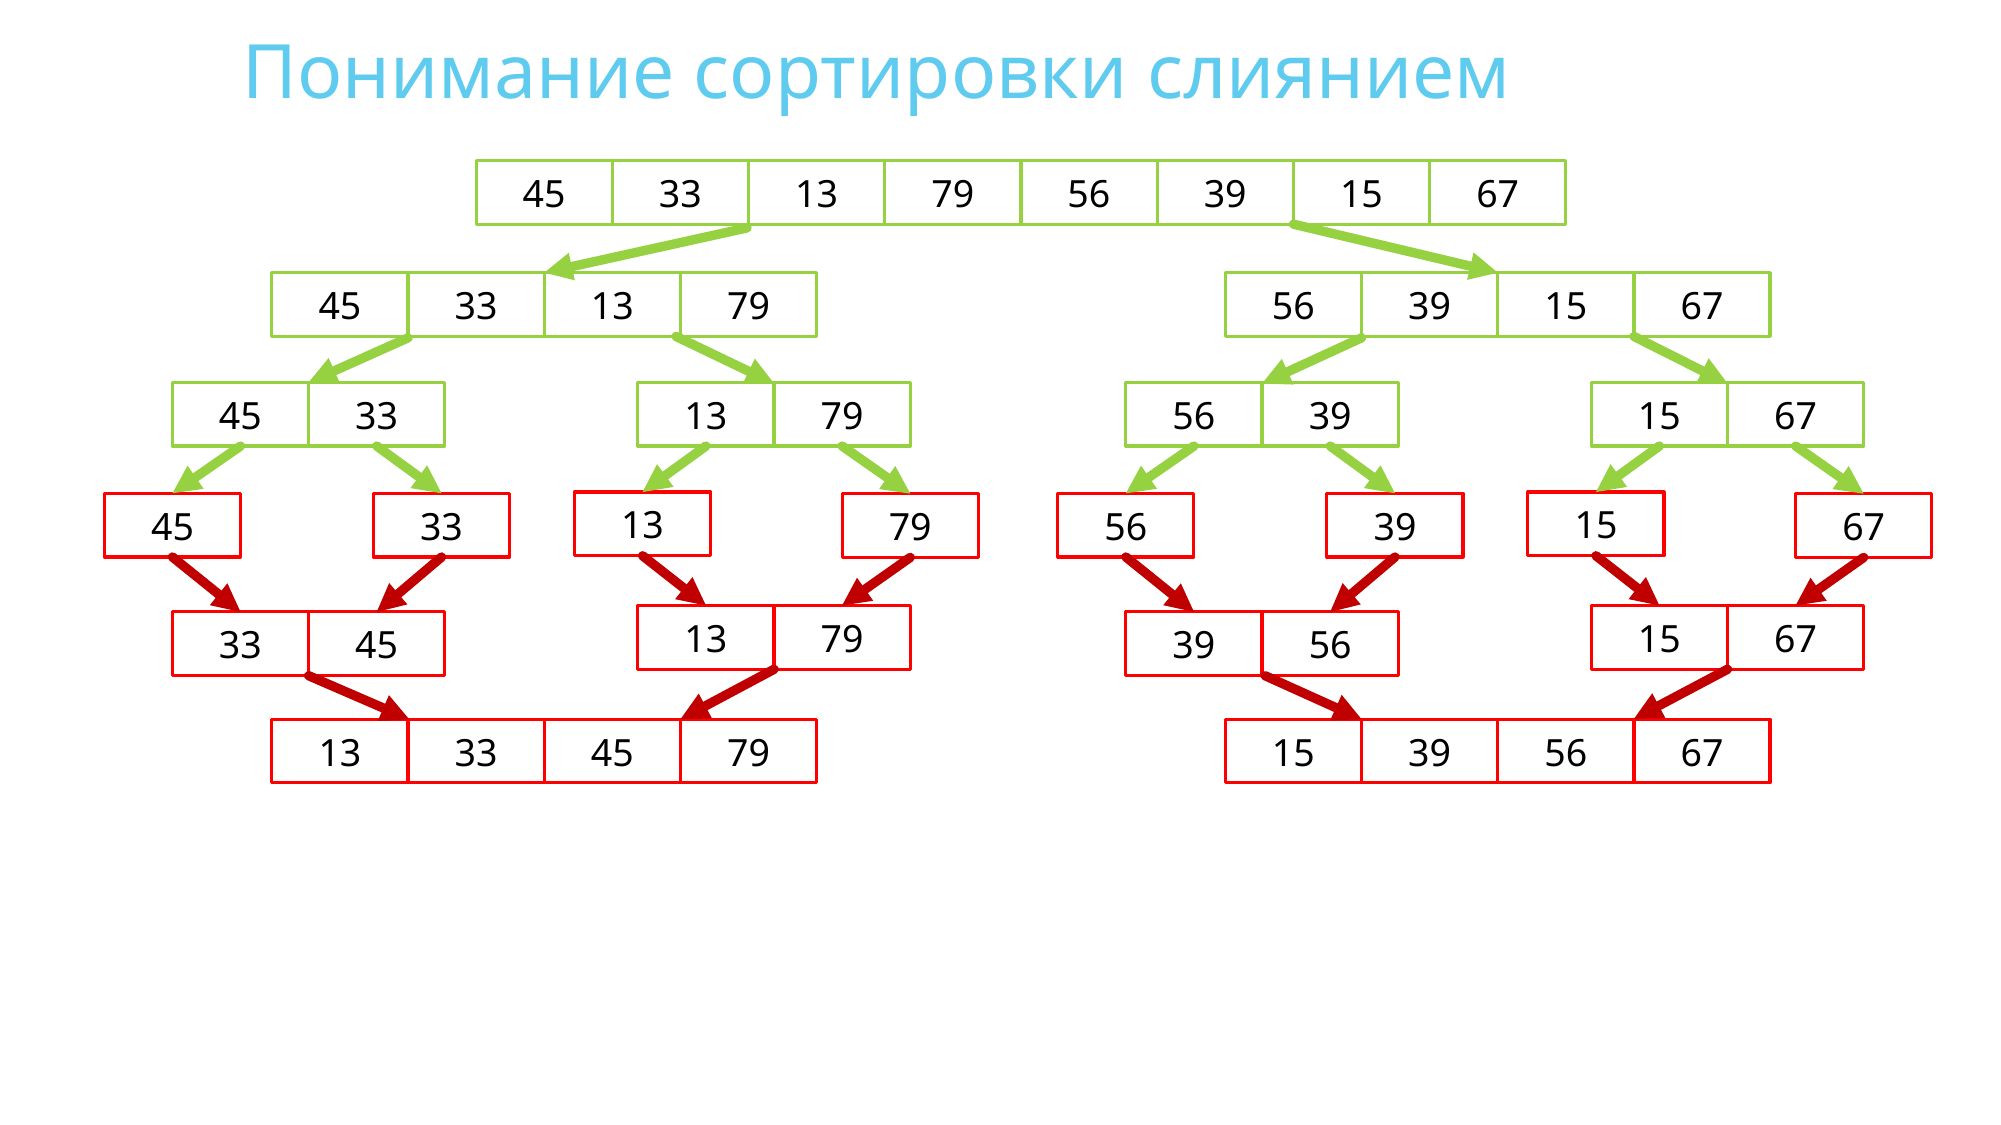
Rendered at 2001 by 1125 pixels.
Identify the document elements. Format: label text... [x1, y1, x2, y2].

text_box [841, 445, 911, 495]
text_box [1329, 556, 1396, 613]
text_box 33 [611, 159, 747, 226]
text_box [308, 337, 409, 383]
text_box 13 [636, 381, 772, 448]
text_box 15 [1292, 159, 1428, 222]
text_box 79 [772, 381, 912, 448]
text_box 45 [543, 718, 679, 784]
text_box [642, 555, 707, 606]
text_box 15 [1224, 718, 1360, 784]
text_box 56 [1496, 718, 1632, 784]
text_box 15 [1526, 490, 1666, 557]
text_box 39 [1261, 381, 1400, 448]
text_box 39 [1360, 718, 1496, 784]
text_box 67 [1632, 271, 1772, 338]
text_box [376, 556, 443, 613]
text_box 45 [103, 492, 242, 559]
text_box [543, 227, 748, 274]
text_box 15 [1590, 381, 1726, 448]
text_box 39 [1360, 281, 1496, 338]
text_box 67 [1794, 492, 1933, 559]
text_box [675, 335, 775, 384]
title Понимание сортировки слиянием [227, 15, 1638, 161]
text_box 13 [270, 718, 407, 784]
text_box 33 [372, 492, 511, 559]
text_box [1595, 555, 1660, 606]
text_box 45 [171, 381, 307, 448]
text_box 39 [1325, 492, 1465, 559]
text_box 56 [1019, 159, 1156, 226]
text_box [1264, 675, 1362, 720]
text_box 45 [307, 610, 446, 677]
text_box 33 [171, 610, 307, 677]
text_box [1795, 556, 1865, 606]
text_box 56 [1124, 381, 1261, 448]
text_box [1795, 445, 1865, 495]
text_box 15 [1496, 271, 1632, 338]
text_box 13 [747, 159, 883, 226]
text_box 79 [679, 271, 818, 338]
text_box 67 [1726, 604, 1865, 671]
text_box 33 [407, 718, 543, 784]
text_box 13 [543, 281, 679, 338]
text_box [1633, 668, 1729, 720]
text_box 79 [772, 604, 912, 671]
text_box 67 [1428, 159, 1567, 226]
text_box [1329, 445, 1396, 494]
text_box 13 [573, 490, 712, 557]
text_box 39 [1124, 610, 1261, 677]
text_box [1125, 556, 1195, 613]
text_box 39 [1156, 159, 1292, 226]
text_box 45 [475, 159, 611, 226]
text_box 67 [1726, 381, 1865, 448]
text_box 33 [307, 381, 446, 448]
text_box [1292, 223, 1499, 274]
text_box 56 [1224, 271, 1360, 338]
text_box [171, 445, 242, 494]
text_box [1595, 445, 1660, 493]
text_box 56 [1261, 610, 1400, 677]
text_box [376, 445, 443, 494]
text_box 15 [1590, 604, 1726, 671]
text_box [308, 675, 410, 720]
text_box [1125, 445, 1195, 494]
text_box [171, 556, 242, 613]
text_box 45 [270, 271, 407, 338]
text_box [841, 556, 911, 606]
text_box 79 [679, 718, 818, 784]
text_box 13 [636, 604, 772, 671]
text_box 67 [1632, 718, 1772, 784]
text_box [680, 668, 775, 720]
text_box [1633, 335, 1729, 384]
text_box 56 [1056, 492, 1195, 559]
text_box 33 [407, 271, 543, 338]
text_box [1261, 337, 1363, 384]
text_box 79 [883, 159, 1019, 226]
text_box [642, 445, 707, 493]
text_box 79 [841, 492, 980, 559]
